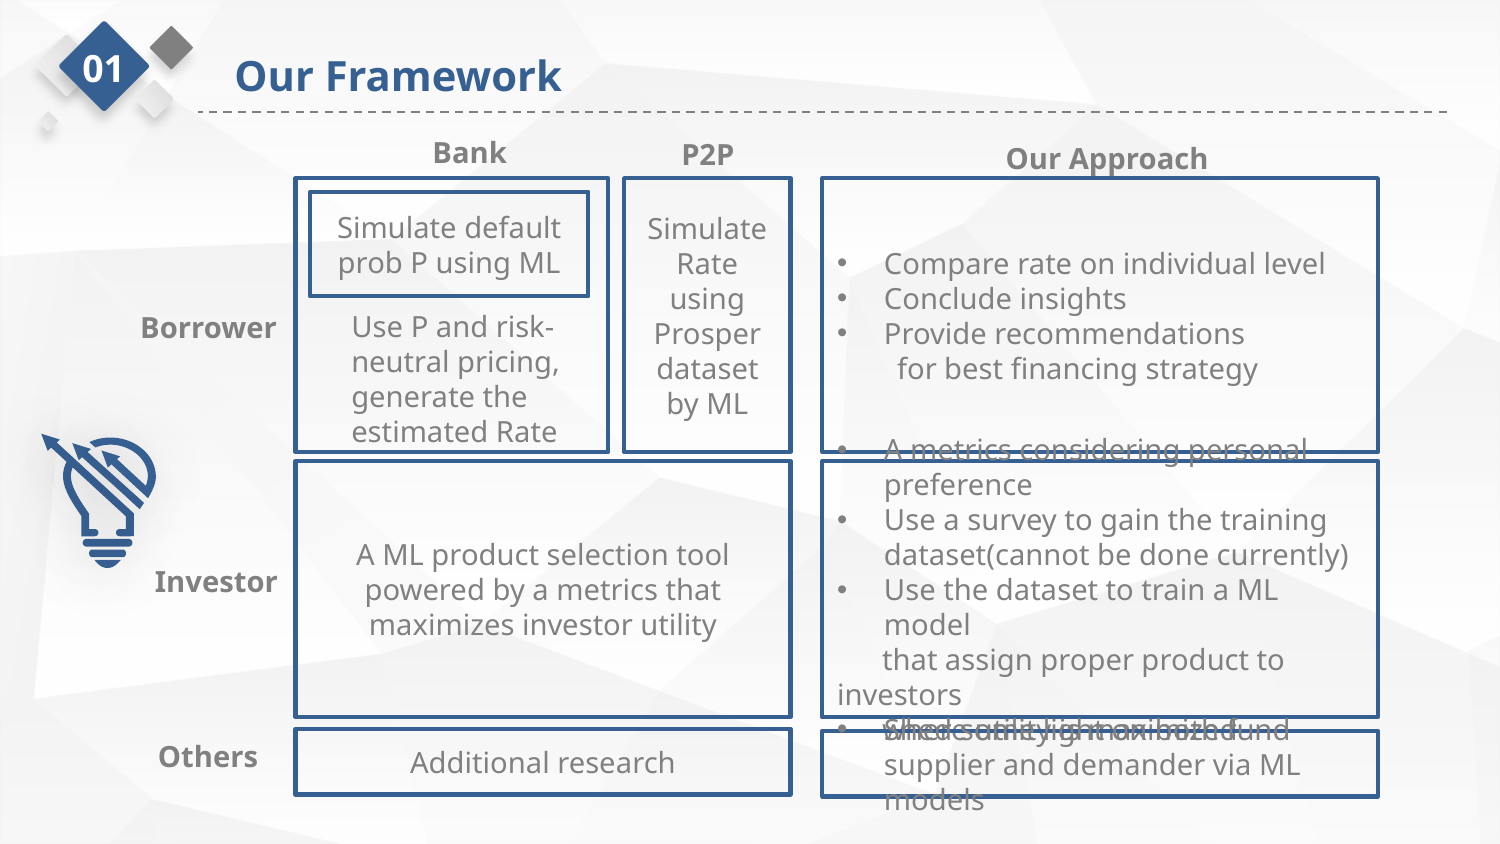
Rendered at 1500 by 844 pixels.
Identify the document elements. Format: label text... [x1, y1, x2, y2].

text_box A ML product selection tool powered by a metrics that maximizes investor utility [293, 459, 793, 719]
text_box Use P and risk-neutral pricing, generate the estimated Rate [336, 300, 609, 456]
text_box Borrower [125, 302, 292, 353]
picture [0, 0, 1500, 844]
text_box P2P [666, 137, 750, 179]
text_box Our Approach [990, 137, 1224, 183]
text_box Compare rate on individual level Conclude insights Provide recommendations for best financing strategy [820, 176, 1380, 454]
text_box Shed some light on both fund supplier and demander via ML models [820, 729, 1380, 799]
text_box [40, 433, 157, 569]
text_box Simulate default prob P using ML [308, 190, 590, 298]
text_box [41, 31, 1448, 129]
text_box Additional research [293, 727, 793, 797]
text_box Bank [417, 137, 522, 177]
text_box Simulate Rate using Prosper dataset by ML [622, 176, 793, 454]
text_box Others [143, 730, 273, 781]
text_box A metrics considering personal preference Use a survey to gain the training dataset(cannot be done currently) Use the dataset to train a ML model that assign proper product to investors where utility is maximized [820, 459, 1380, 719]
text_box [293, 176, 610, 454]
text_box Investor [140, 555, 293, 606]
